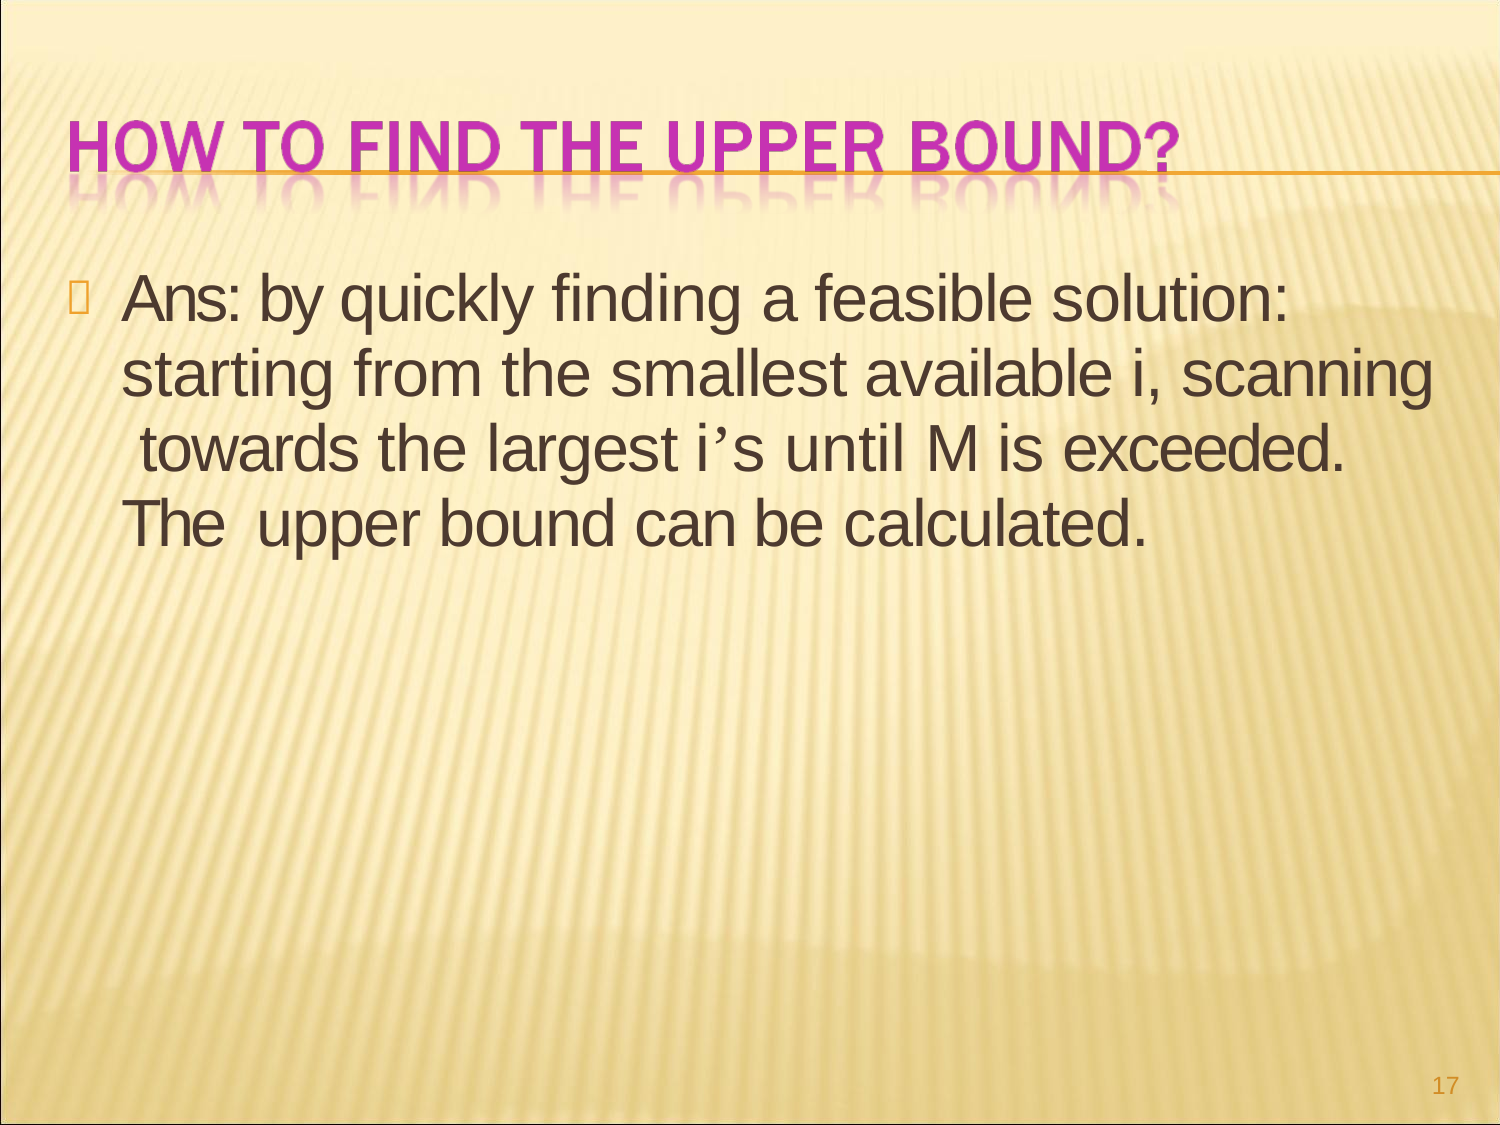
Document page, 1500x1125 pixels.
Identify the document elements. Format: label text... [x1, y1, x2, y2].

text_box 17 [1429, 1067, 1462, 1100]
title Ans: by quickly finding a feasible solution: starting from the smallest available i, scanning towards the largest i’s until M is exceeded. The upper bound can be calculated. [60, 254, 1440, 562]
text_box [16, 73, 1477, 263]
text_box [0, 0, 1500, 1125]
